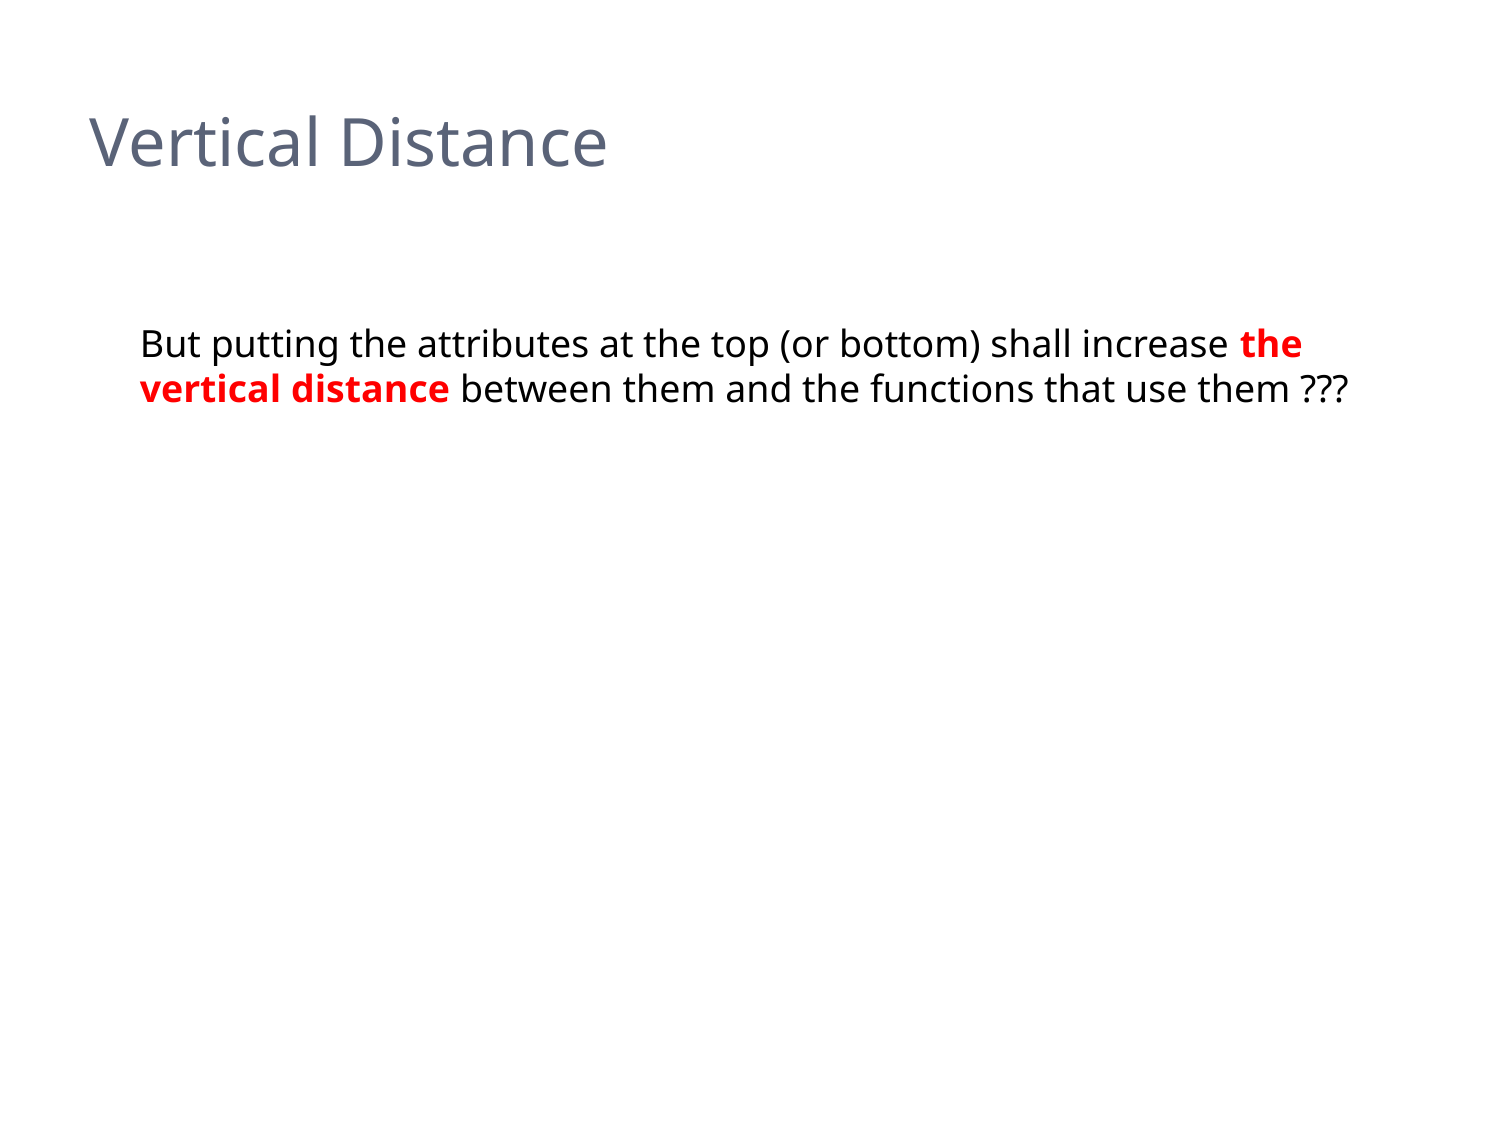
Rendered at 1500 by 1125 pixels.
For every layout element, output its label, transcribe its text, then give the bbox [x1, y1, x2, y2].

text_box But putting the attributes at the top (or bottom) shall increase the vertical distance between them and the functions that use them ??? [124, 312, 1400, 418]
title Vertical Distance [75, 37, 1463, 188]
